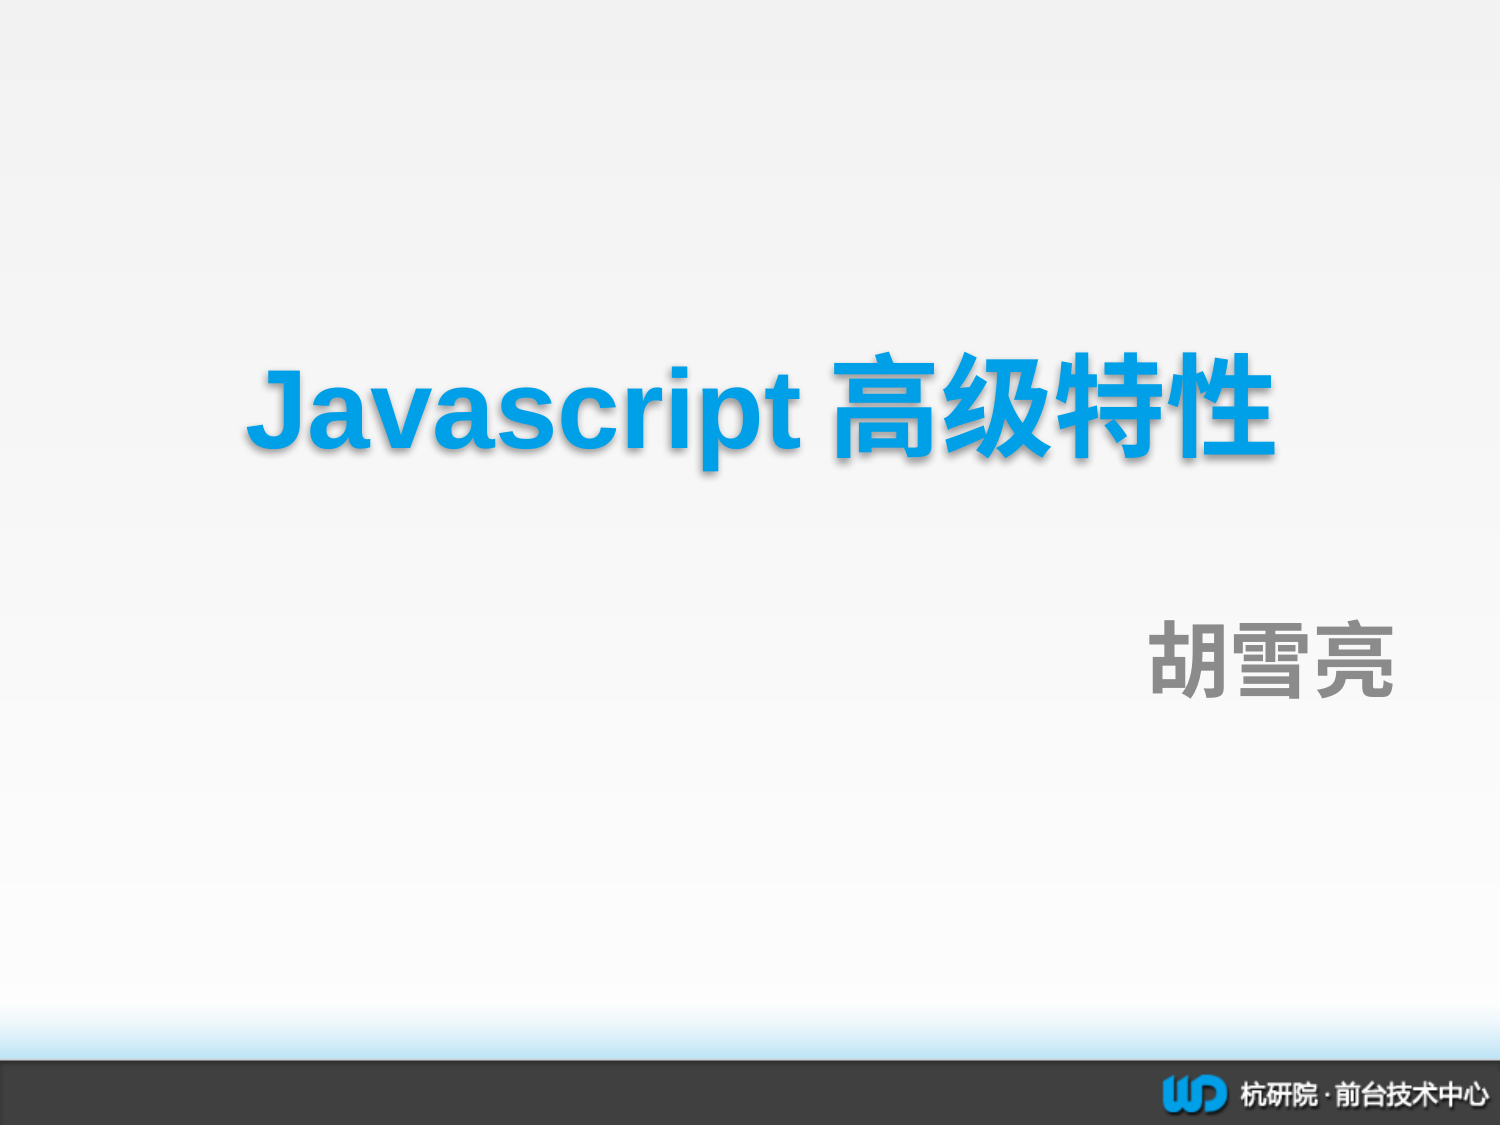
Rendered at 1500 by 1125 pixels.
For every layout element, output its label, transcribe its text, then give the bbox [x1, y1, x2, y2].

picture [0, 0, 1500, 1125]
subtitle 胡雪亮 [111, 570, 1412, 858]
title Javascript高级特性 [111, 282, 1412, 526]
